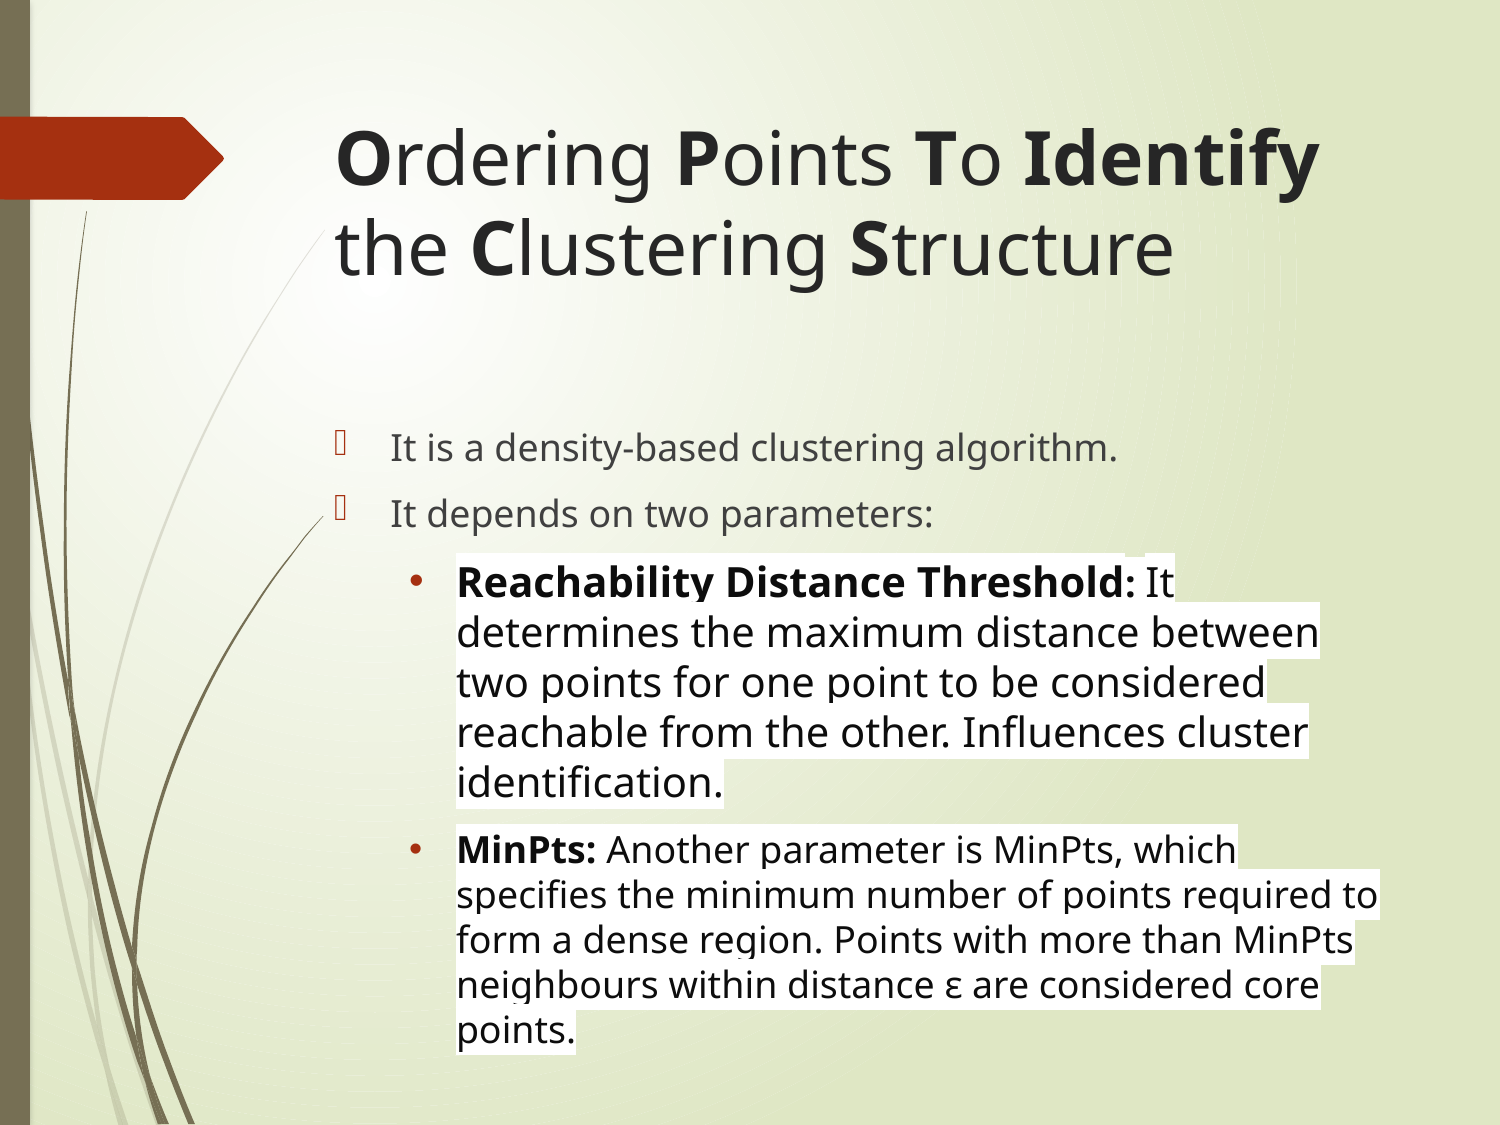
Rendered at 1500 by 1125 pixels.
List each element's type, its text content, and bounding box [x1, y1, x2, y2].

title Ordering Points To Identify the Clustering Structure [319, 102, 1400, 313]
list It is a density-based clustering algorithm. It depends on two parameters: Reachability Distance Threshold: It determines the maximum distance between two points for one point to be considered reachable from the other. Influences cluster identification. MinPts: Another parameter is MinPts, which specifies the minimum number of points required to form a dense region. Points with more than MinPts neighbours within distance ε are considered core points. [319, 416, 1400, 1015]
